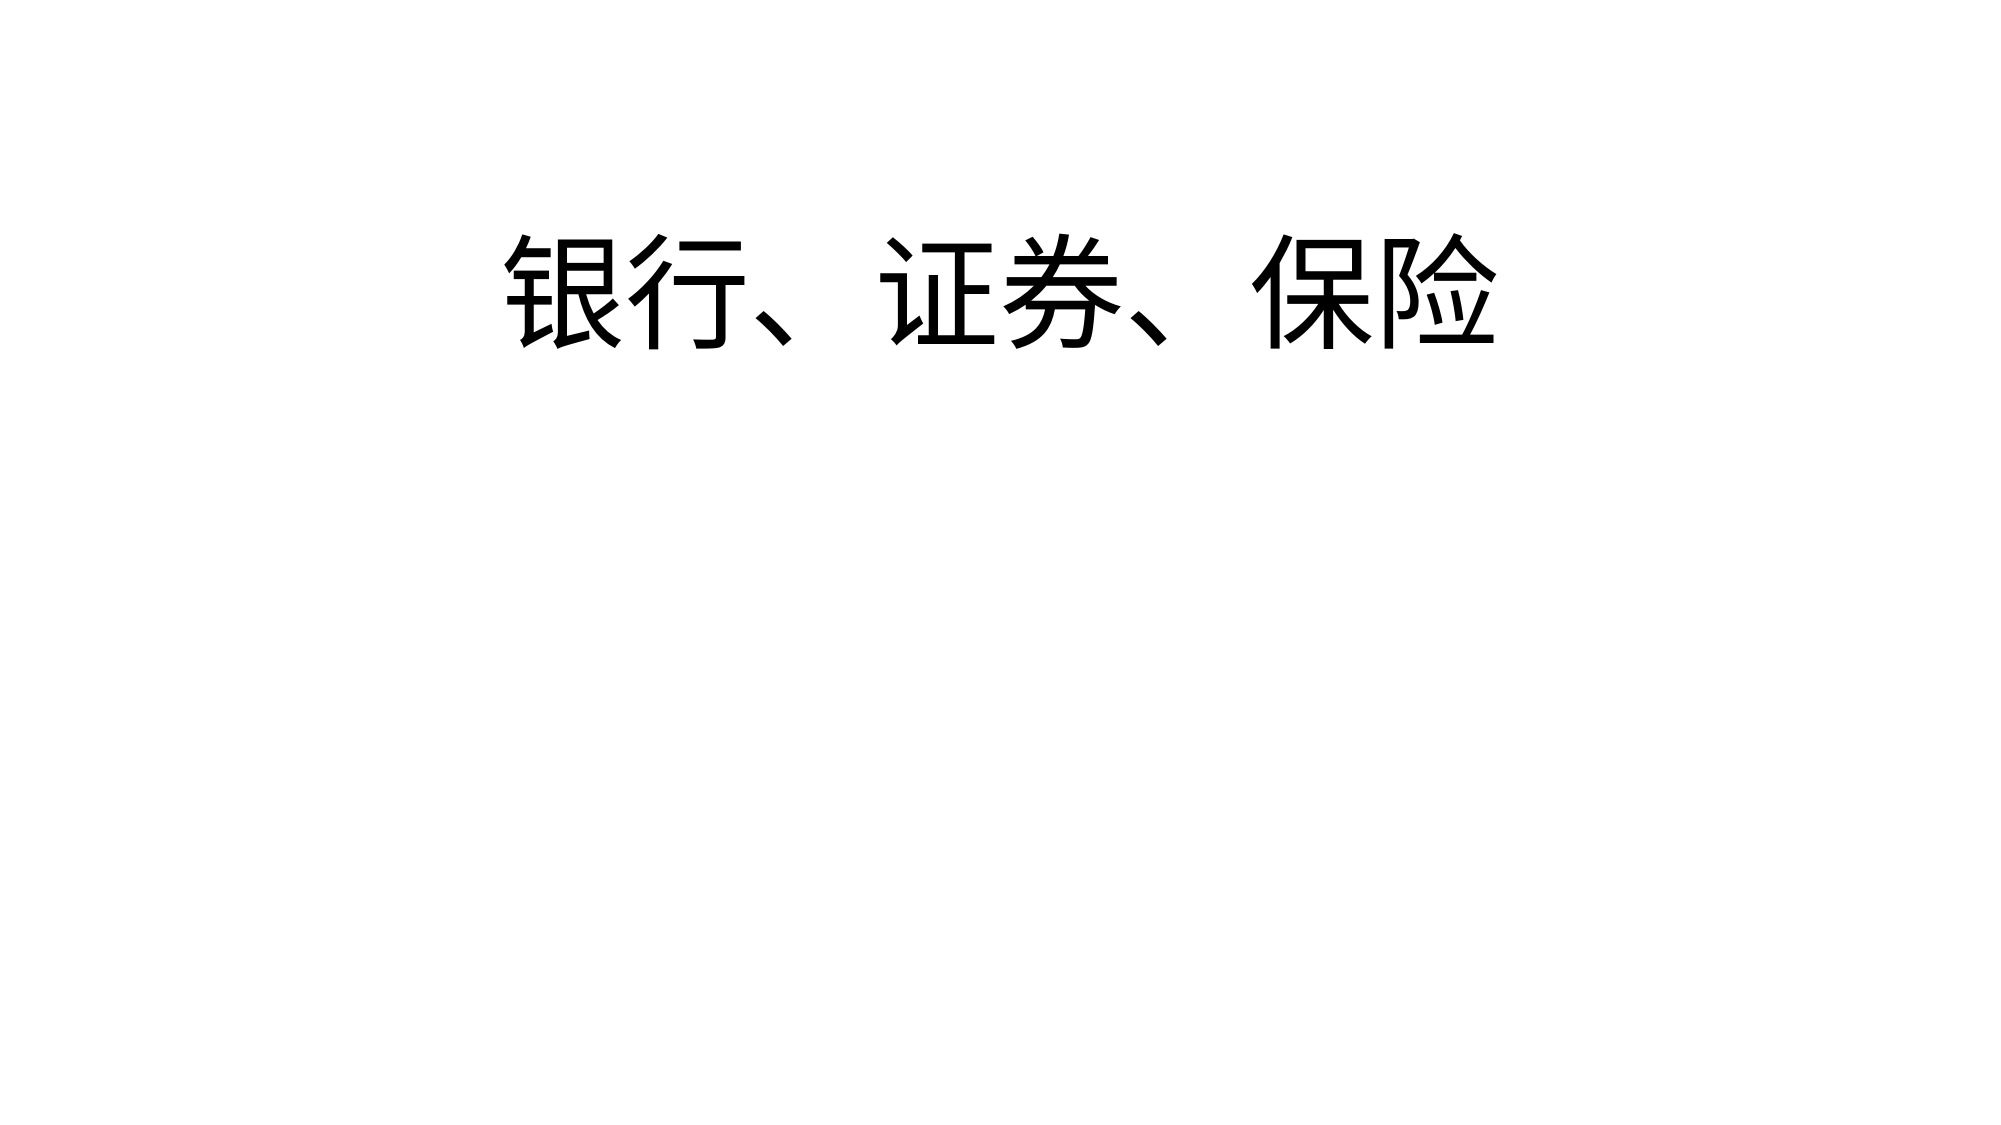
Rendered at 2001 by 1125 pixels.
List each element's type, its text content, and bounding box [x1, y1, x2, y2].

title 银行、证券、保险 [249, 184, 1750, 374]
